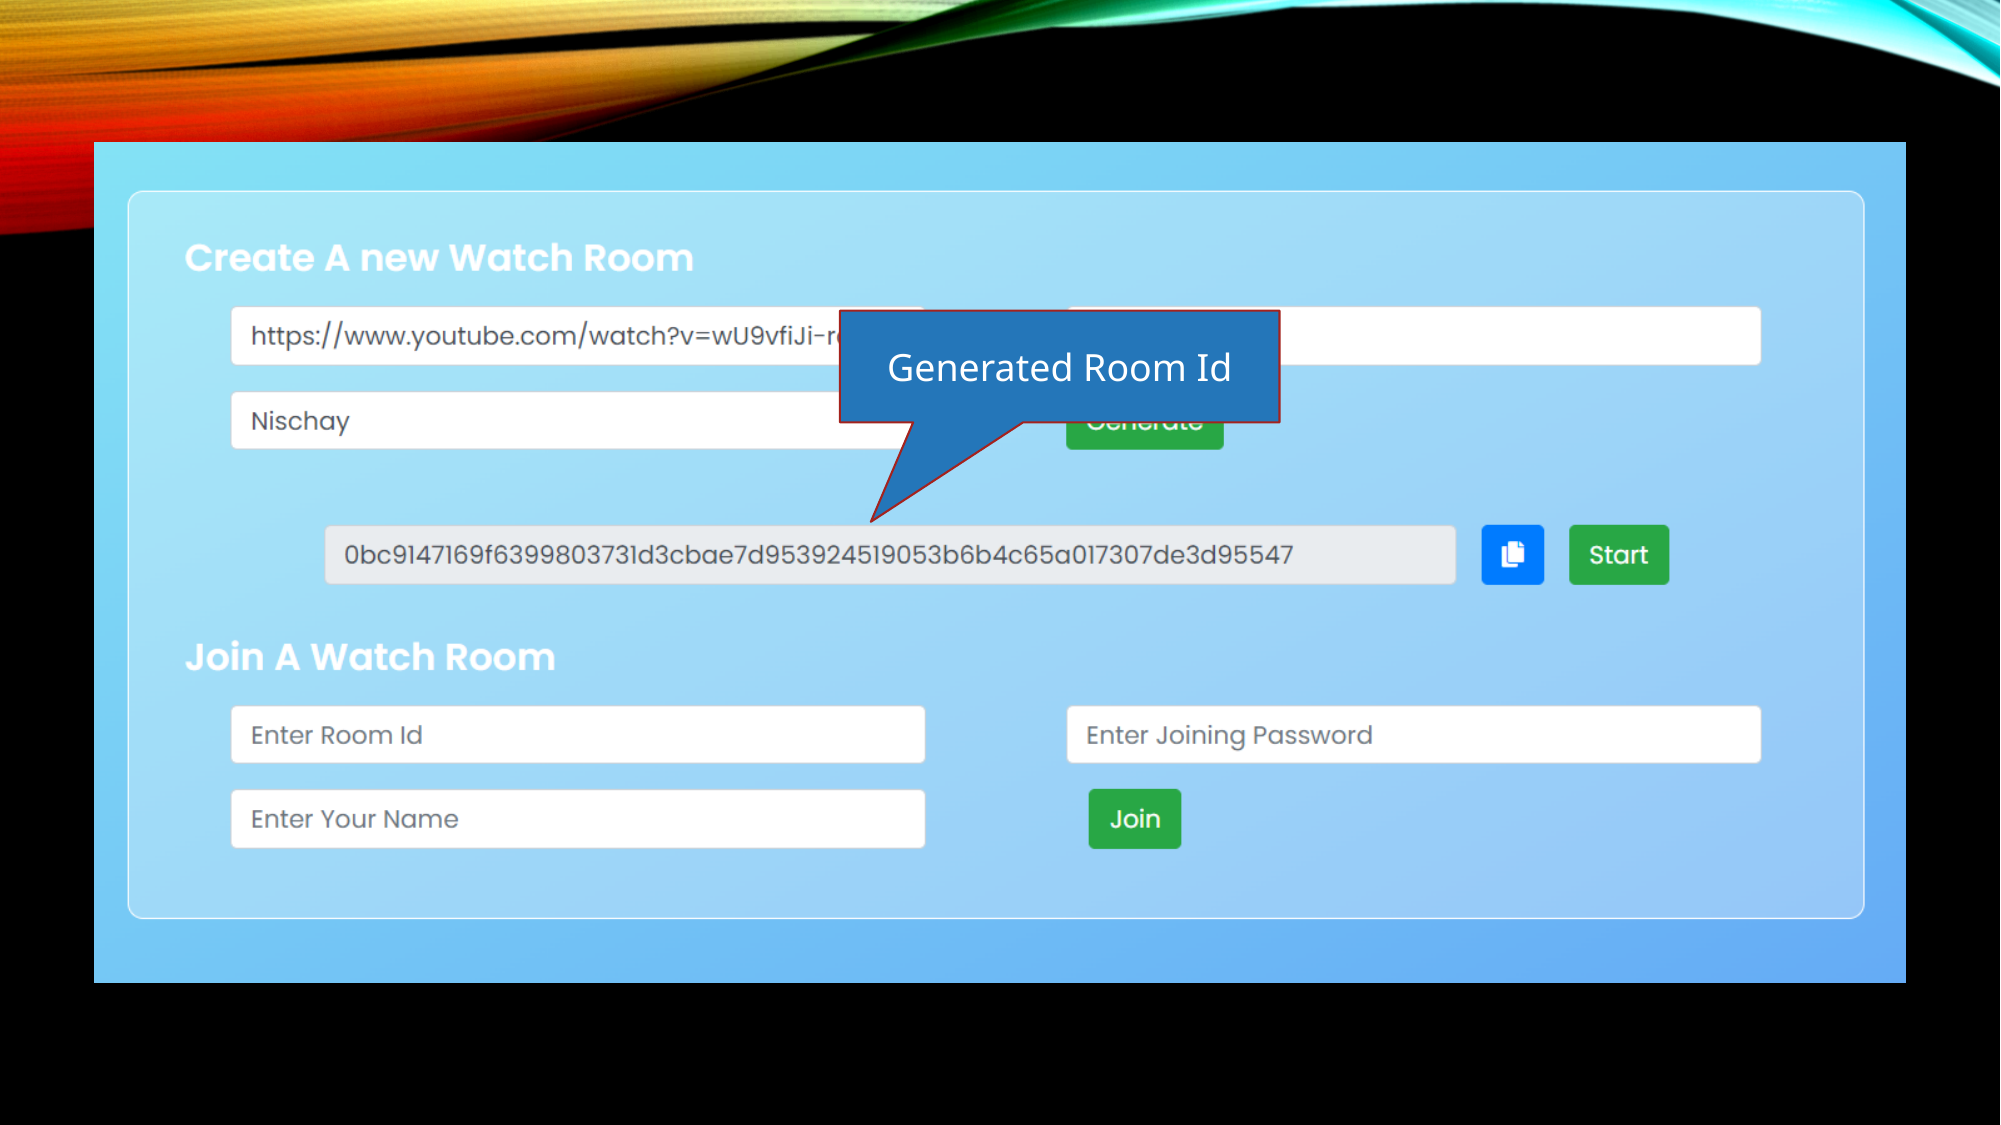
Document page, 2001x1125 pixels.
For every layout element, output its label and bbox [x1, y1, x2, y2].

picture [0, 0, 2000, 983]
